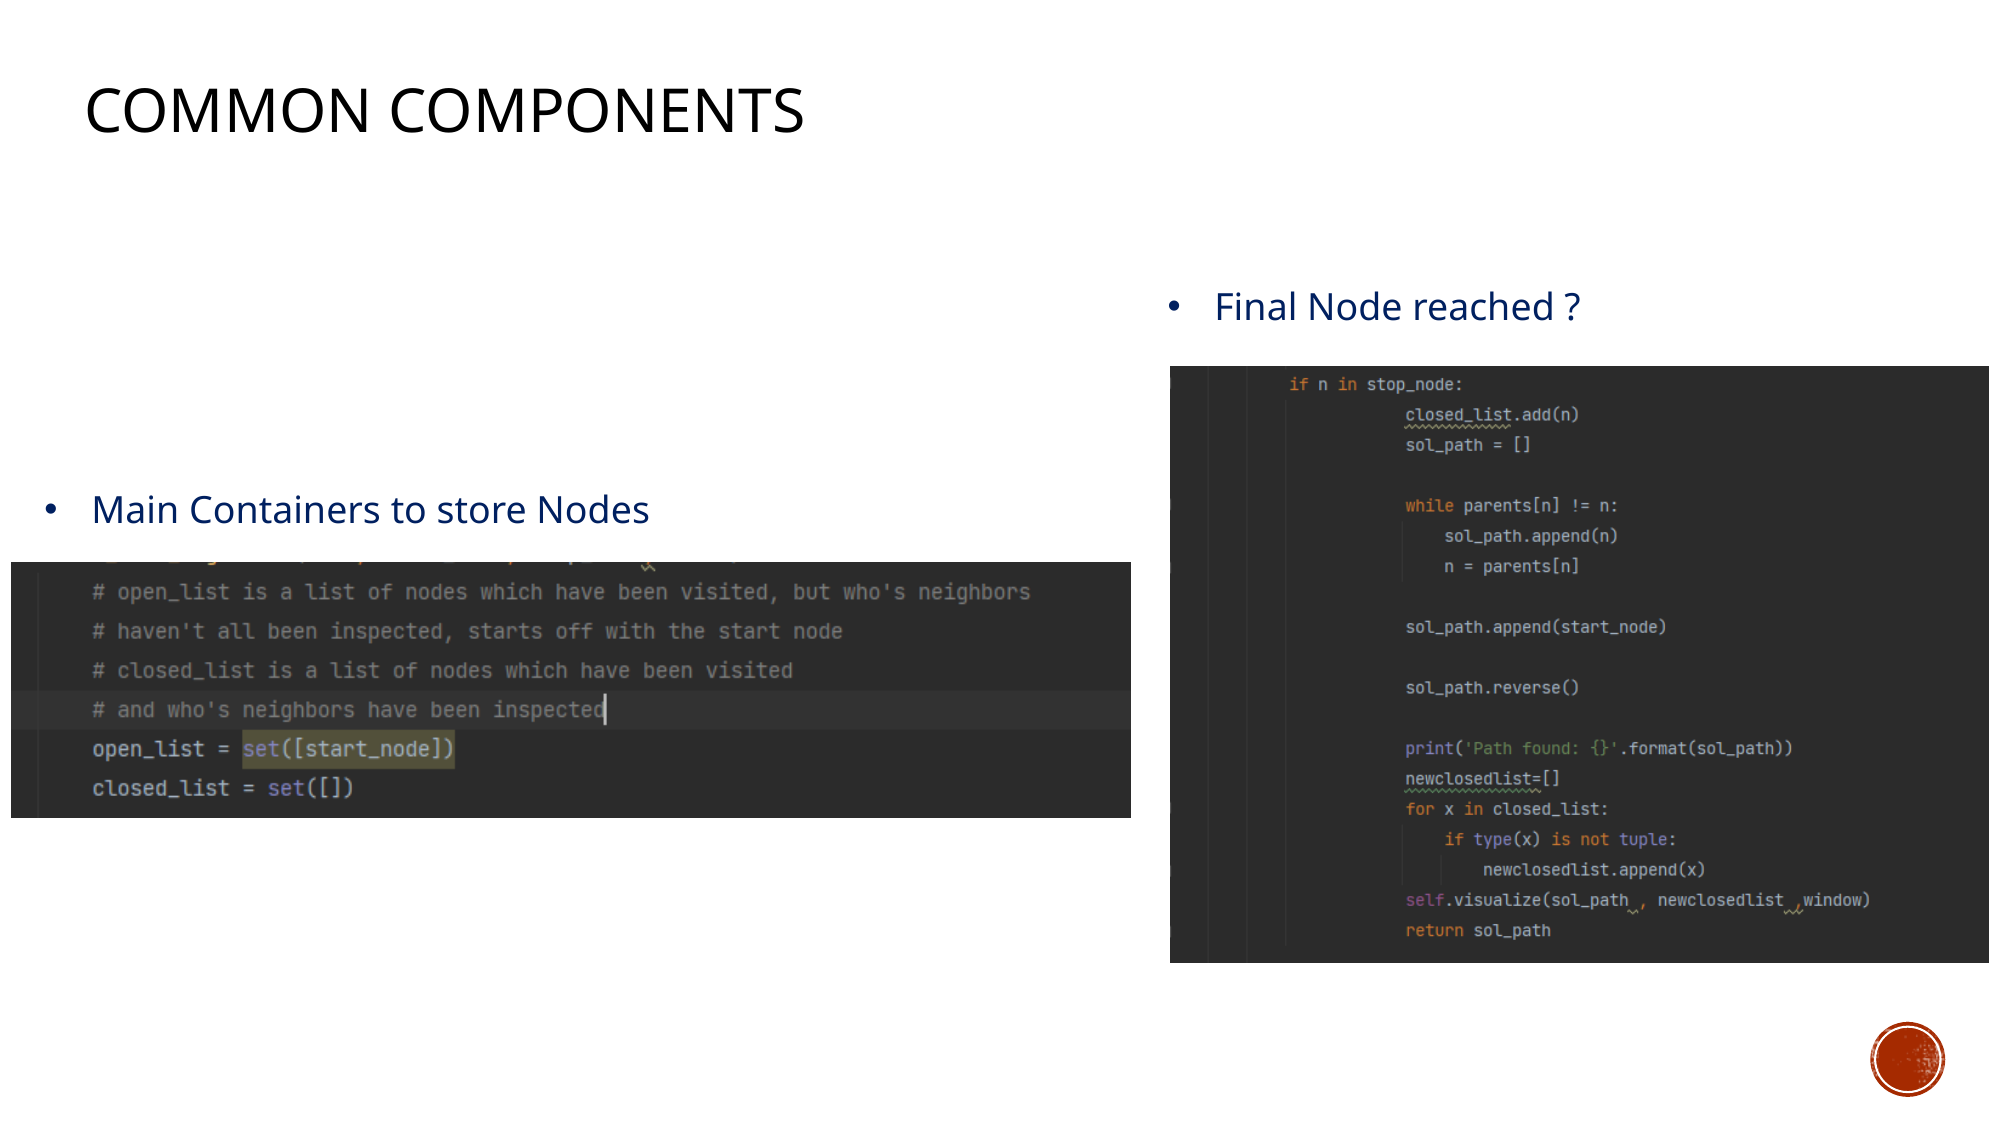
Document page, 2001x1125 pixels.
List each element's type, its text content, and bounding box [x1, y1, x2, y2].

text_box Main Containers to store Nodes [29, 478, 741, 538]
picture [11, 562, 1131, 818]
text_box Final Node reached ? [1152, 275, 1864, 336]
picture [1170, 366, 1989, 963]
title Common Components [69, 52, 891, 174]
